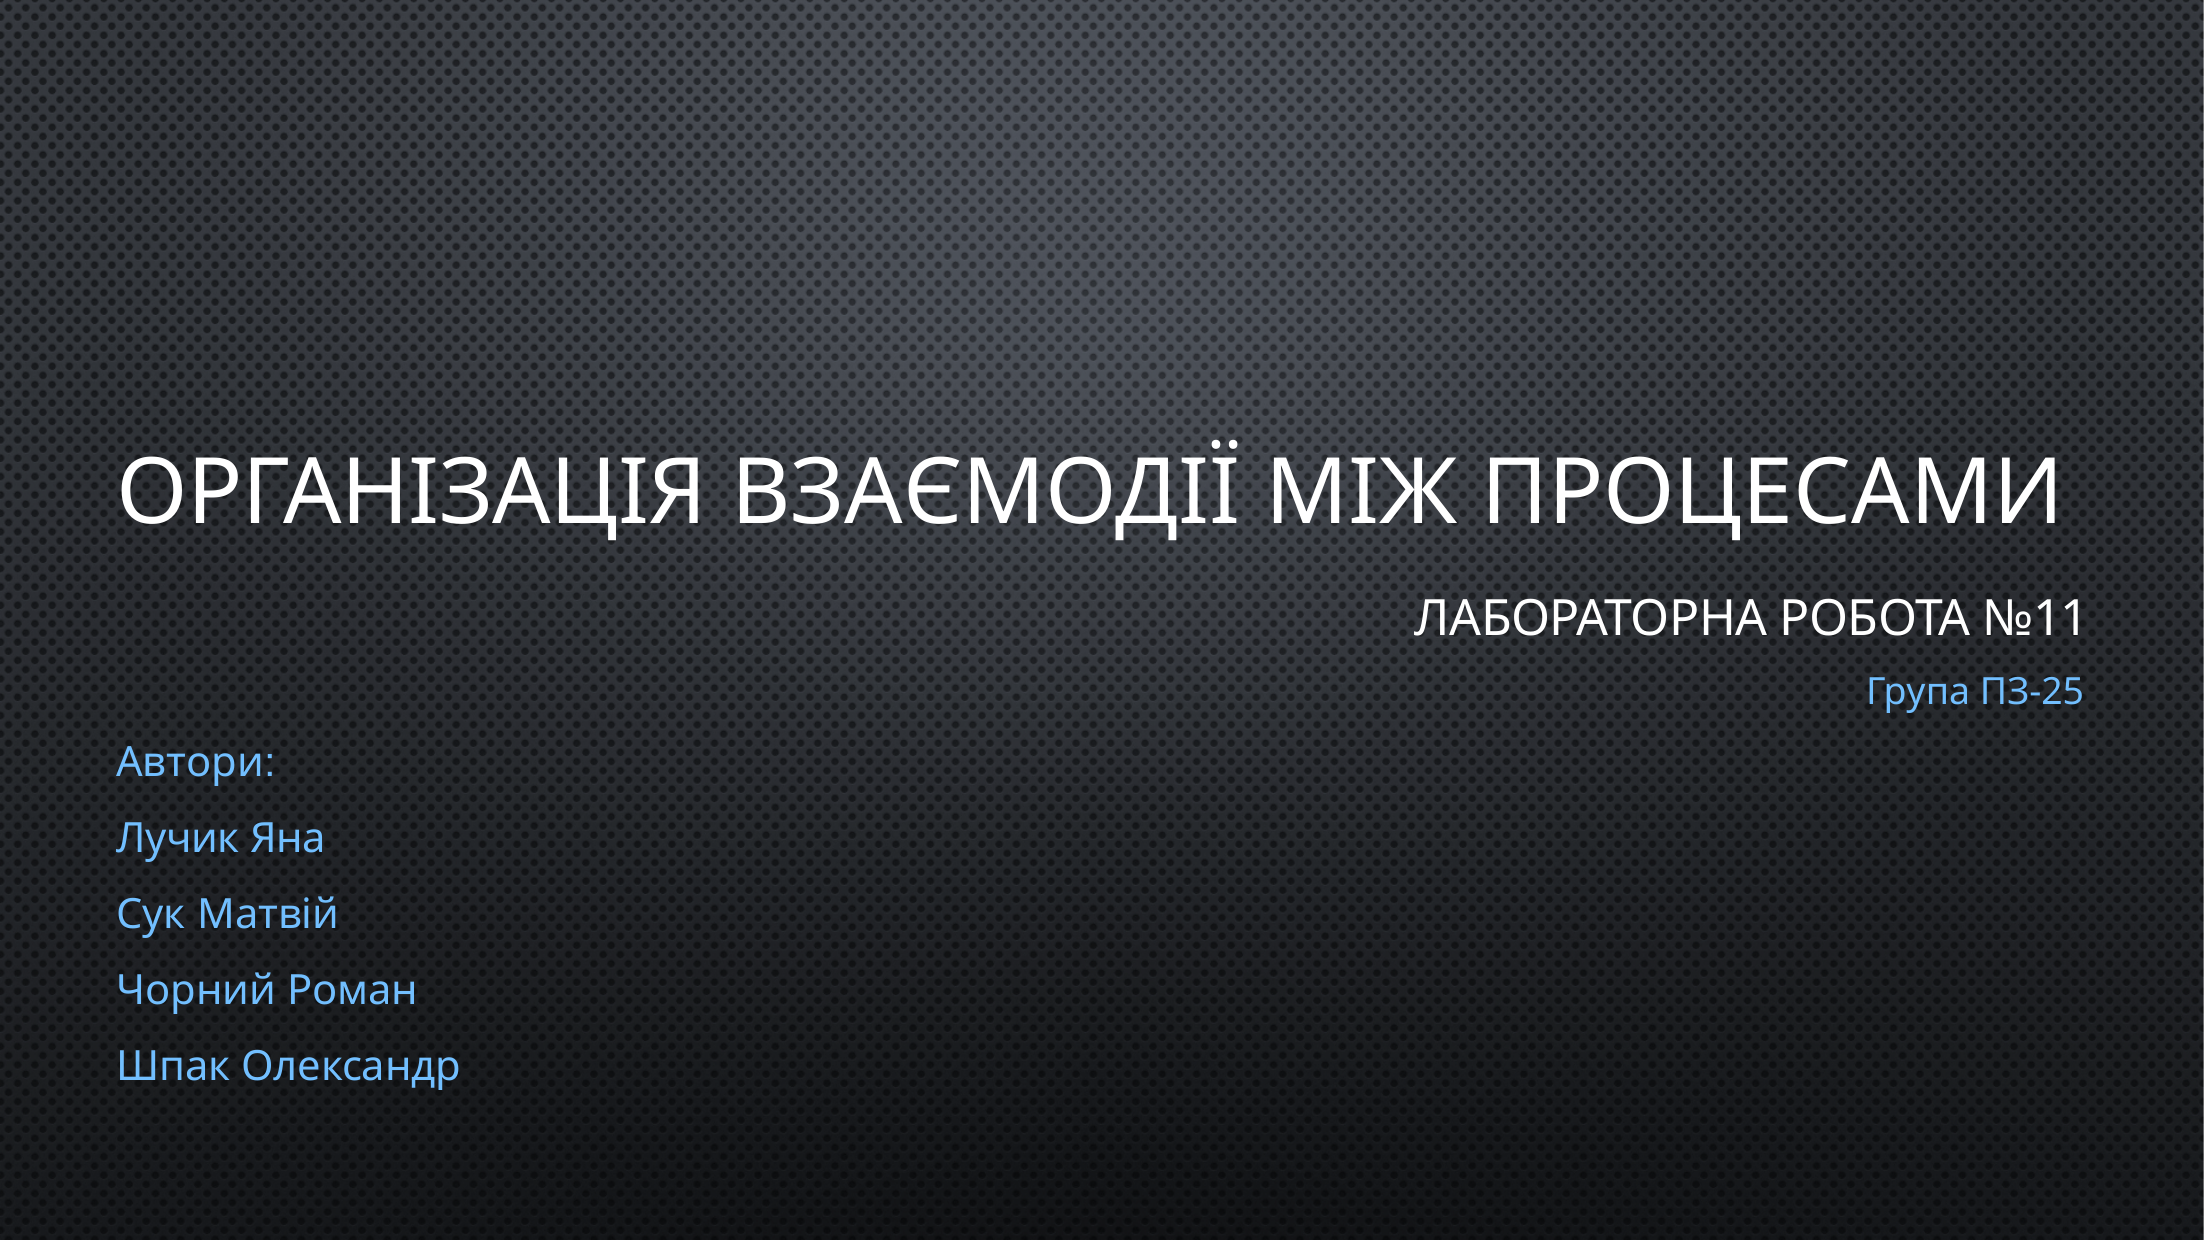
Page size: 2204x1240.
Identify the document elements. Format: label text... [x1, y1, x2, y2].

text_box Лабораторна робота №11 [139, 583, 2090, 646]
text_box Група ПЗ-25 [1864, 665, 2090, 712]
title Організація взаємодії між процесами [114, 381, 2090, 591]
text_box Автори: Лучик Яна Сук Матвій Чорний Роман Шпак Олександр [114, 708, 640, 1089]
